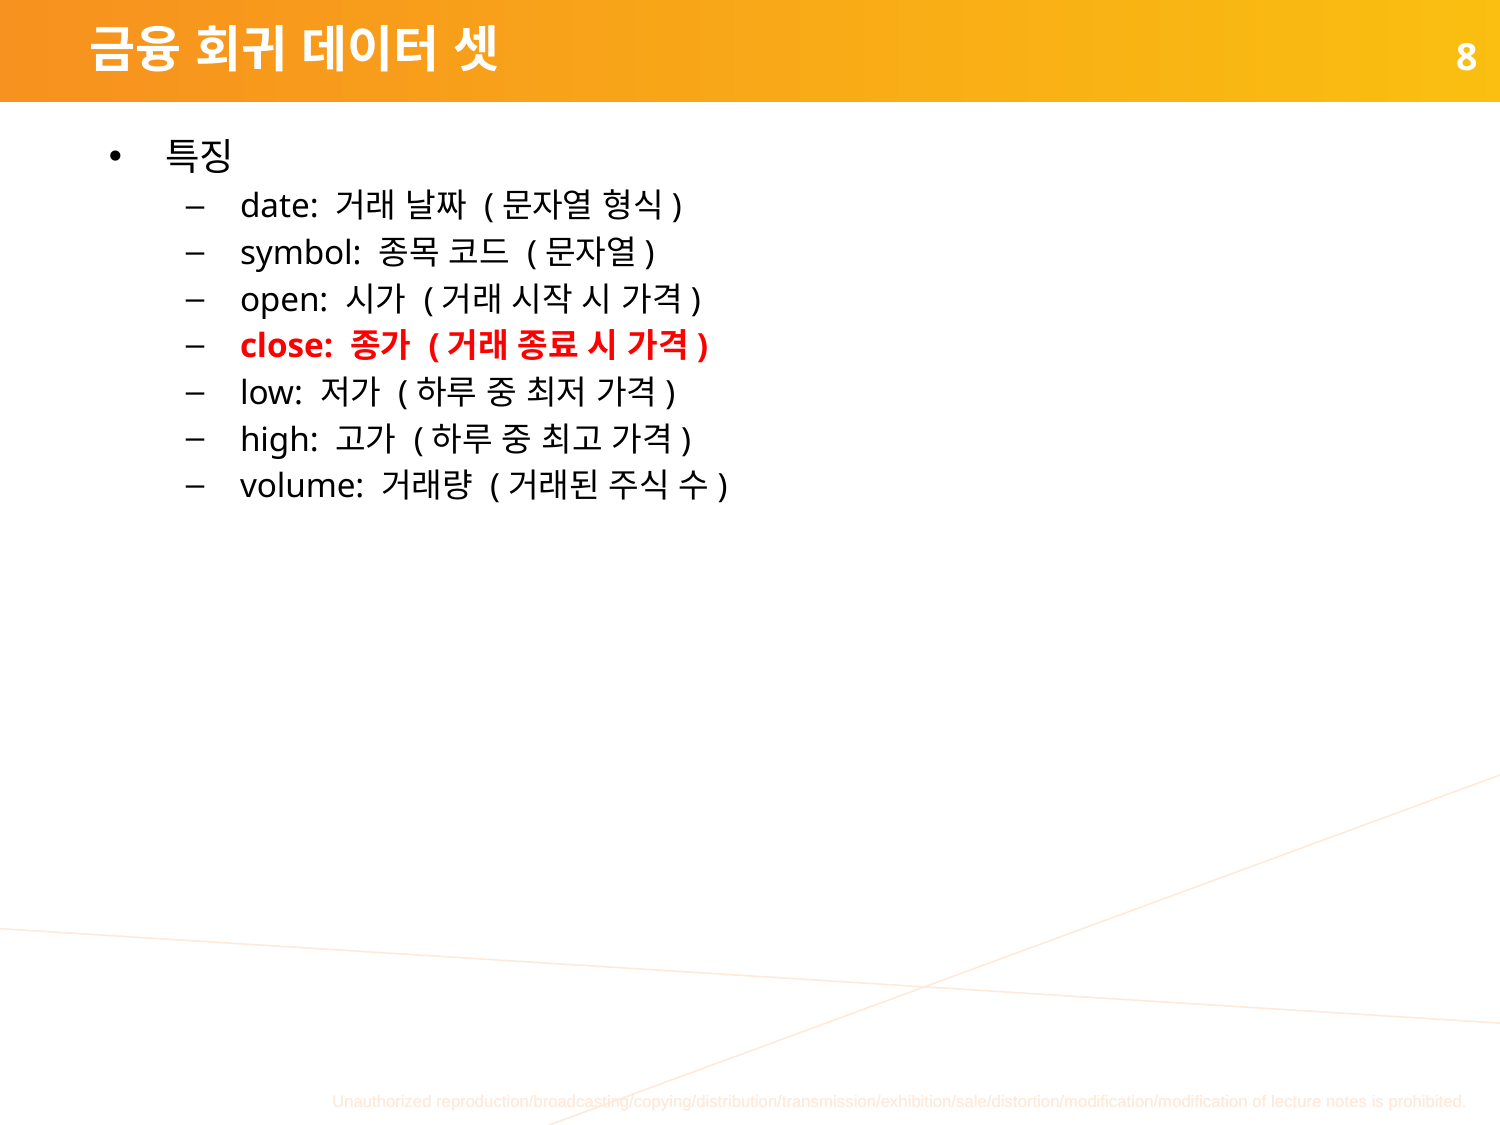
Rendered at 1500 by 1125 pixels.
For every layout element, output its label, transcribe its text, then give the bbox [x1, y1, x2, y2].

list 특징 date: 거래 날짜 (문자열 형식) symbol: 종목 코드 (문자열) open: 시가 (거래 시작 시 가격) close: 종가 (거래 종료 시 가격) low: 저가 (하루 중 최저 가격) high: 고가 (하루 중 최고 가격) volume: 거래량 (거래된 주식 수) [75, 125, 1425, 1071]
slide_number 8 [1364, 28, 1493, 89]
title 금융 회귀 데이터 셋 [74, 5, 1357, 89]
